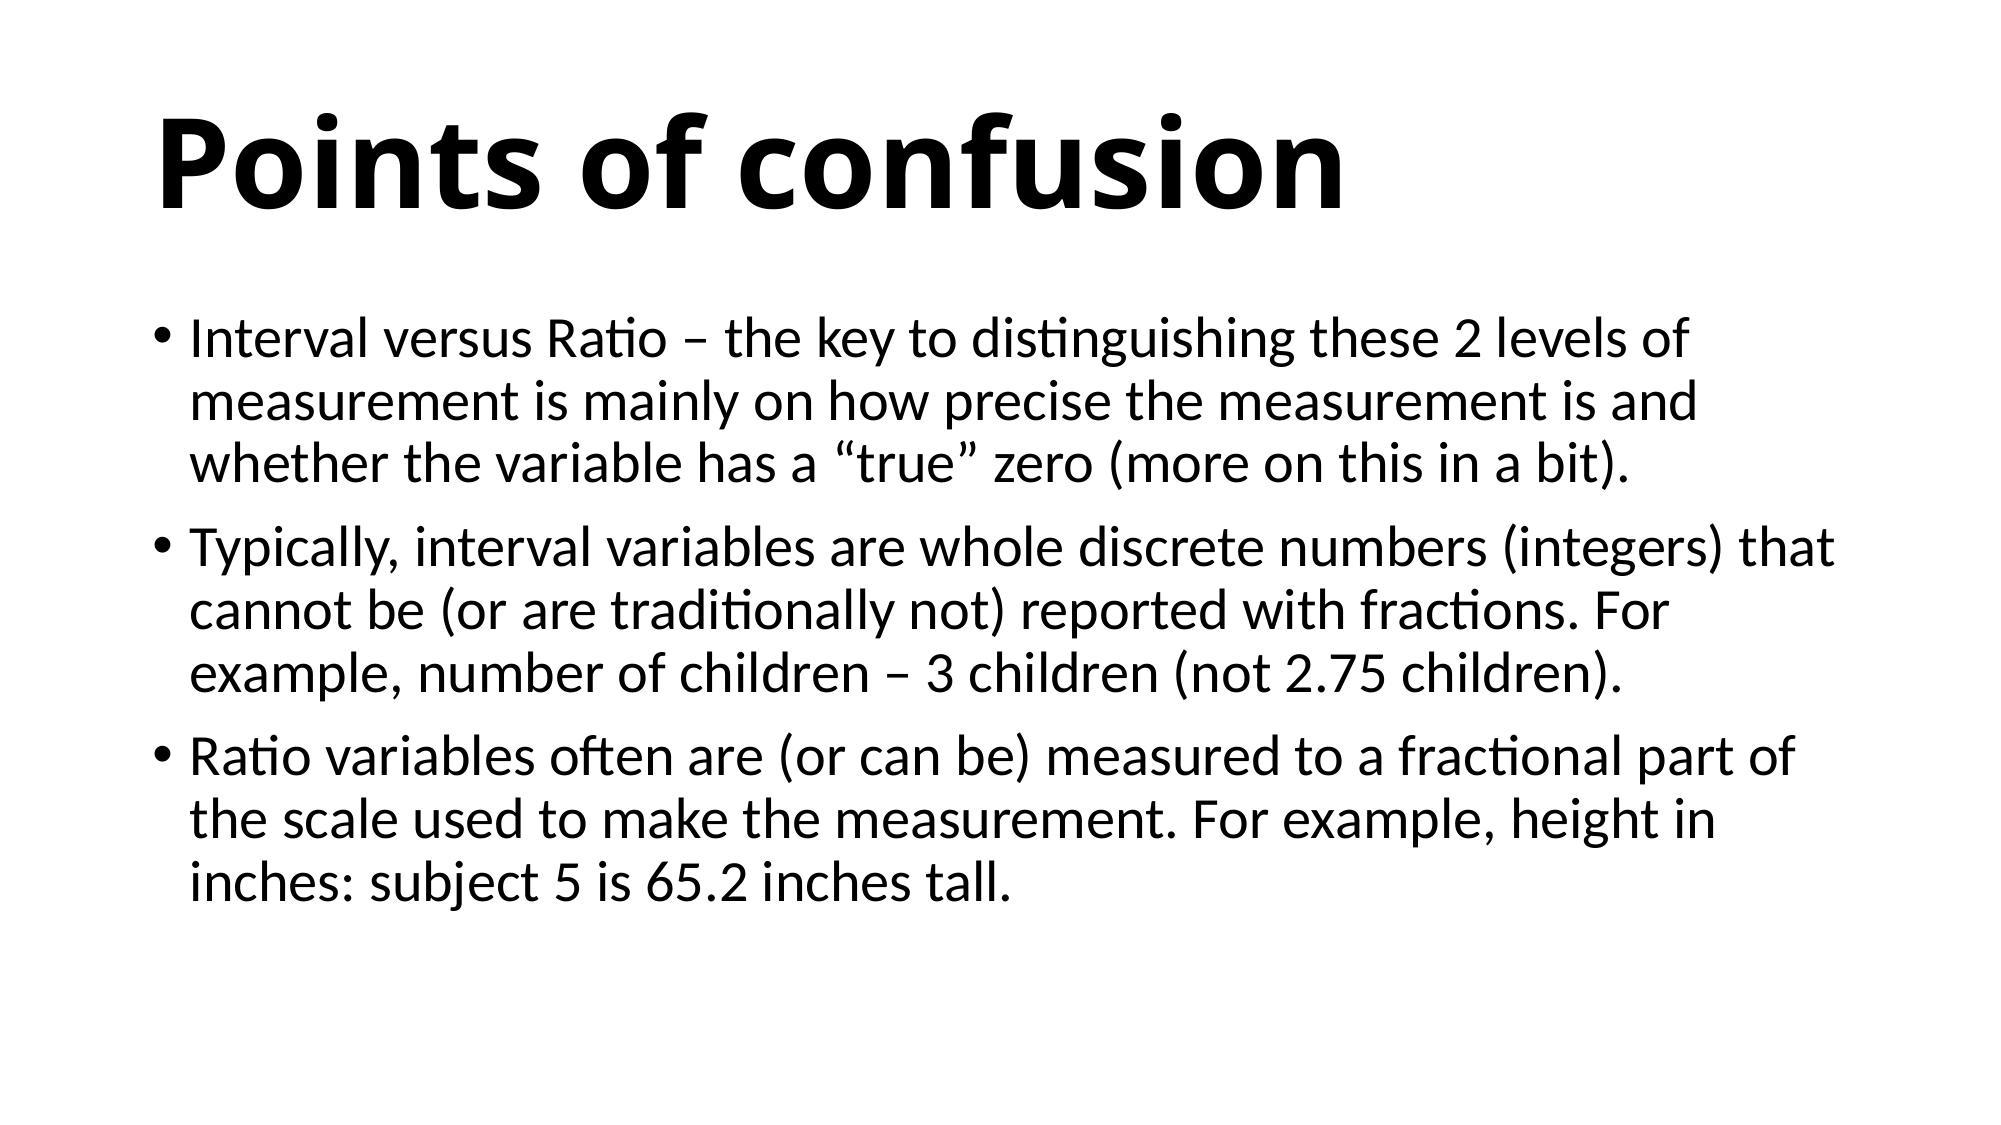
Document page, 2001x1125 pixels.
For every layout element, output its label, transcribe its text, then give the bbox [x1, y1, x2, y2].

title Points of confusion [137, 59, 1863, 278]
list Interval versus Ratio – the key to distinguishing these 2 levels of measurement is mainly on how precise the measurement is and whether the variable has a “true” zero (more on this in a bit). Typically, interval variables are whole discrete numbers (integers) that cannot be (or are traditionally not) reported with fractions. For example, number of children – 3 children (not 2.75 children). Ratio variables often are (or can be) measured to a fractional part of the scale used to make the measurement. For example, height in inches: subject 5 is 65.2 inches tall. [137, 299, 1863, 1095]
